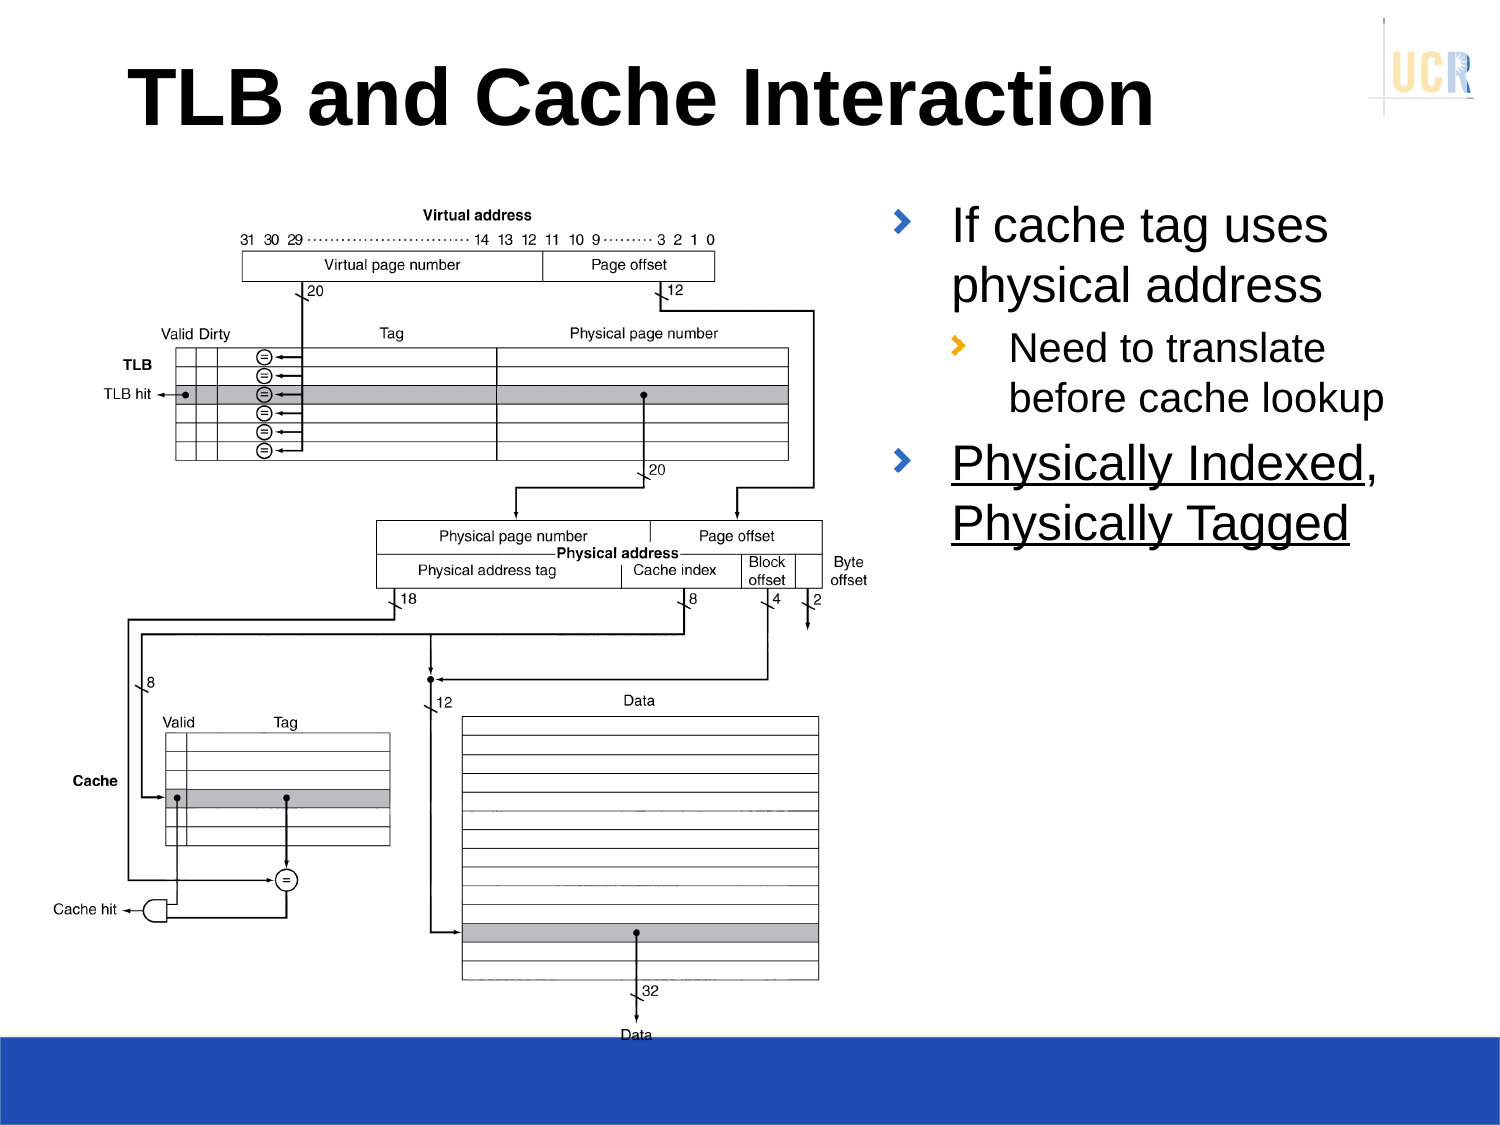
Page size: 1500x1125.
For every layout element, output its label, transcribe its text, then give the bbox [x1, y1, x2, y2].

picture [894, 209, 914, 235]
list If cache tag uses physical address Need to translate before cache lookup Physically Indexed, Physically Tagged [879, 184, 1469, 1024]
title TLB and Cache Interaction [112, 23, 1468, 149]
picture [52, 207, 867, 1043]
picture [894, 448, 914, 473]
picture [1361, 0, 1500, 125]
picture [951, 335, 968, 356]
